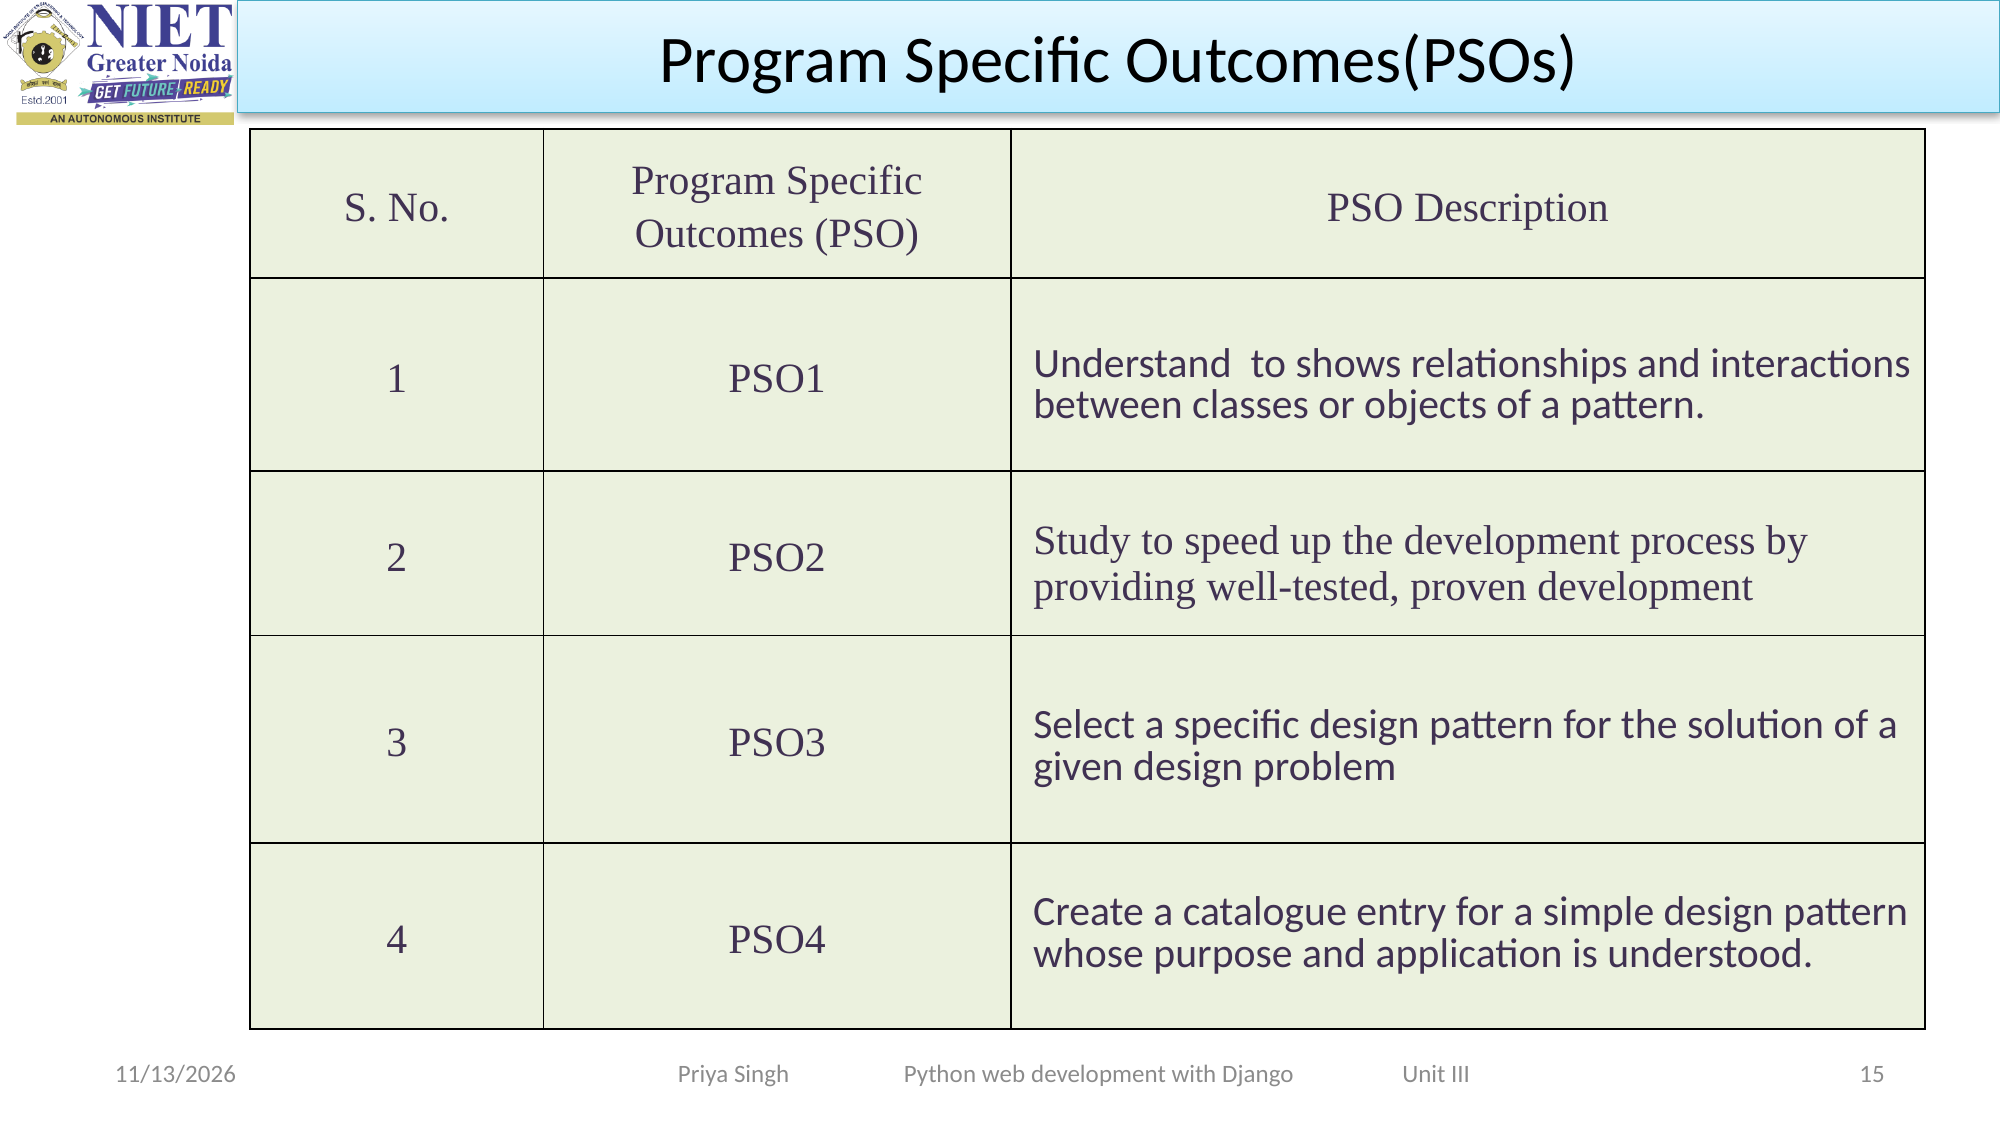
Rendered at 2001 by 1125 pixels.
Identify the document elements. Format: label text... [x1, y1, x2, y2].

table_cell Study to speed up the development process by providing well-tested, proven development [1012, 472, 1924, 635]
table_cell PSO1 [544, 279, 1010, 470]
table_cell 4 [251, 844, 543, 1028]
slide_number 15 [1433, 1042, 1900, 1103]
table_cell PSO3 [544, 636, 1010, 842]
text_box Program Specific Outcomes(PSOs) [237, 0, 2000, 113]
footer Priya Singh Python web development with Django Unit III [662, 1042, 1433, 1103]
picture [3, 2, 234, 125]
table_cell PSO4 [544, 844, 1010, 1028]
table_header PSO Description [1012, 130, 1924, 277]
table_header S. No. [251, 130, 543, 277]
table_cell 1 [251, 279, 543, 470]
table_cell Create a catalogue entry for a simple design pattern whose purpose and application is understood. [1012, 844, 1924, 1028]
table_cell 3 [251, 636, 543, 842]
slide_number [99, 1042, 567, 1103]
table_header Program Specific Outcomes (PSO) [544, 130, 1010, 277]
table_cell Understand to shows relationships and interactions between classes or objects of a pattern. [1012, 279, 1924, 470]
table_cell Select a specific design pattern for the solution of a given design problem [1012, 636, 1924, 842]
table_cell PSO2 [544, 472, 1010, 635]
table_cell 2 [251, 472, 543, 635]
